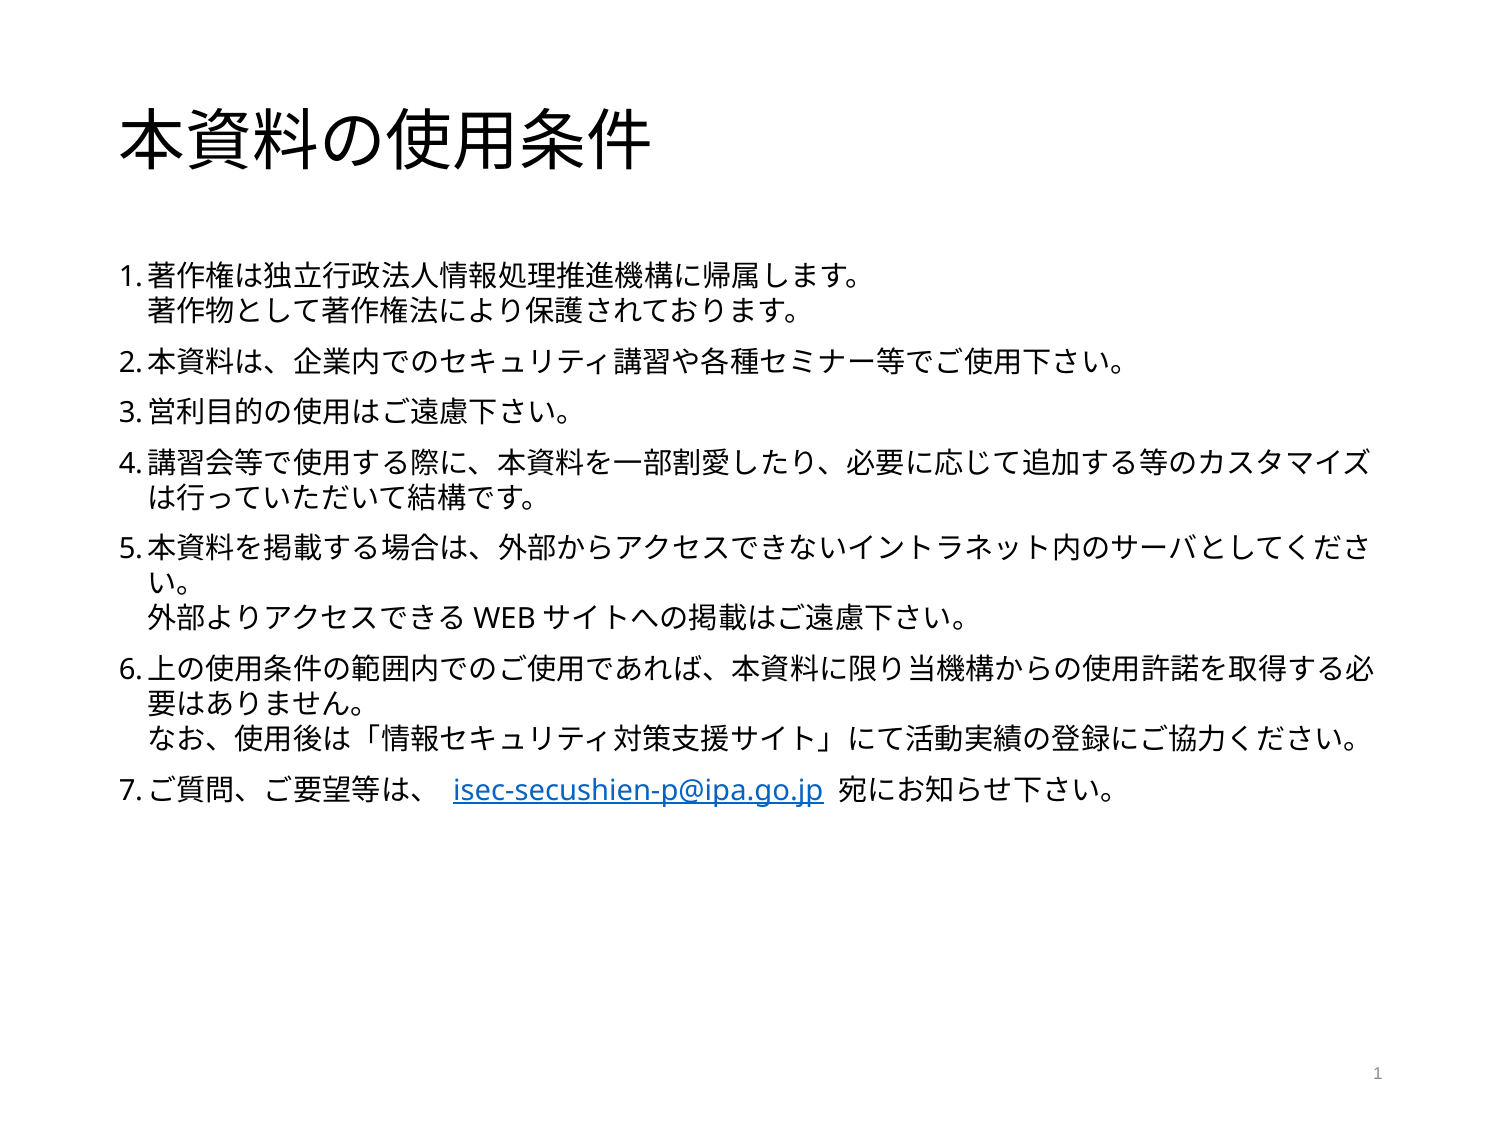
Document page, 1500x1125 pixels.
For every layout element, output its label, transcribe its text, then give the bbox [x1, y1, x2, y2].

title 本資料の使用条件 [103, 60, 1398, 226]
slide_number 1 [1060, 1042, 1398, 1103]
list 著作権は独立行政法人情報処理推進機構に帰属します。 著作物として著作権法により保護されております。 本資料は、企業内でのセキュリティ講習や各種セミナー等でご使用下さい。 営利目的の使用はご遠慮下さい。 講習会等で使用する際に、本資料を一部割愛したり、必要に応じて追加する等のカスタマイズは行っていただいて結構です。 本資料を掲載する場合は、外部からアクセスできないイントラネット内のサーバとしてください。 外部よりアクセスできるWEBサイトへの掲載はご遠慮下さい。 上の使用条件の範囲内でのご使用であれば、本資料に限り当機構からの使用許諾を取得する必要はありません。 なお、使用後は「情報セキュリティ対策支援サイト」にて活動実績の登録にご協力ください。 ご質問、ご要望等は、 isec-secushien-p@ipa.go.jp 宛にお知らせ下さい。 [103, 249, 1398, 1014]
